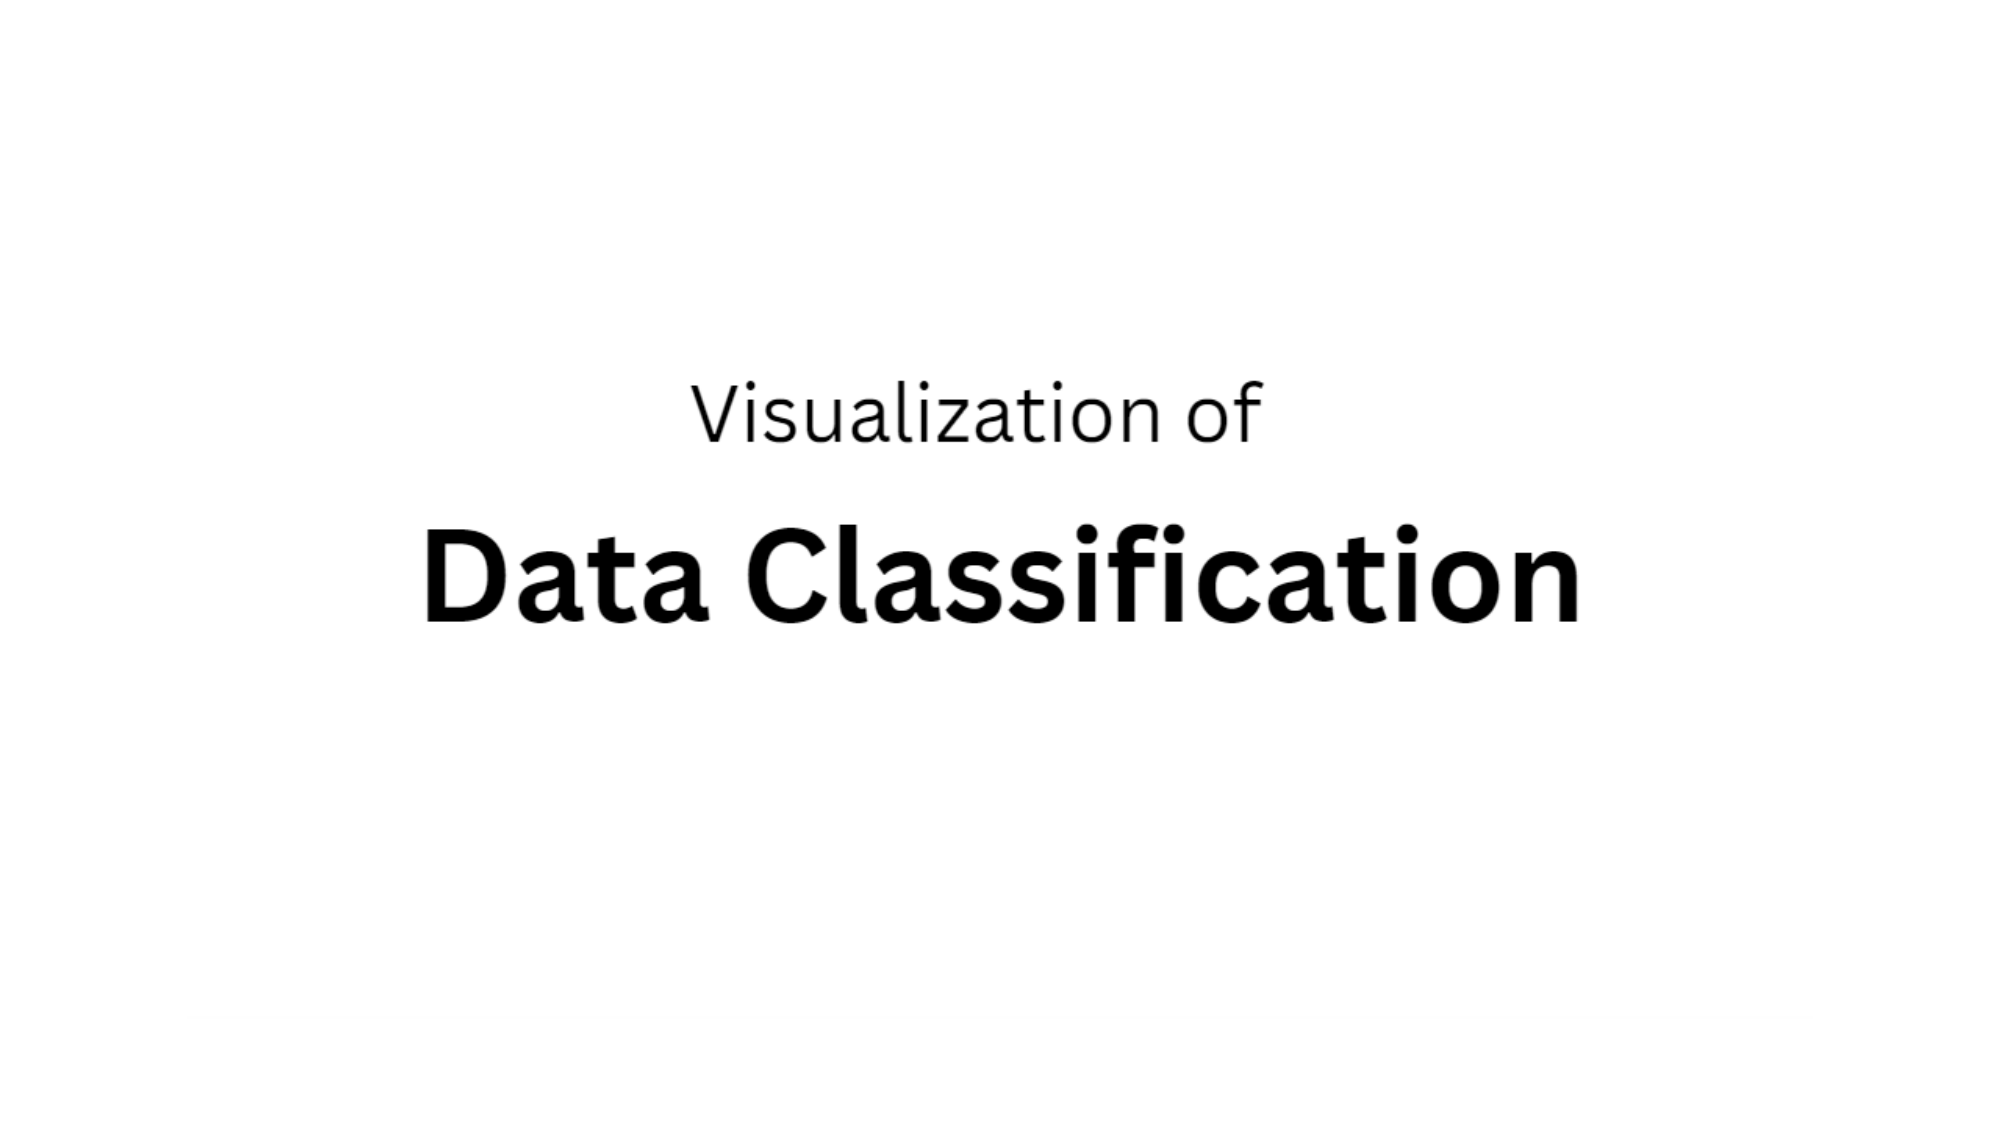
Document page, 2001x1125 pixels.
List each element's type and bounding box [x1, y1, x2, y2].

picture [187, 106, 1813, 1019]
